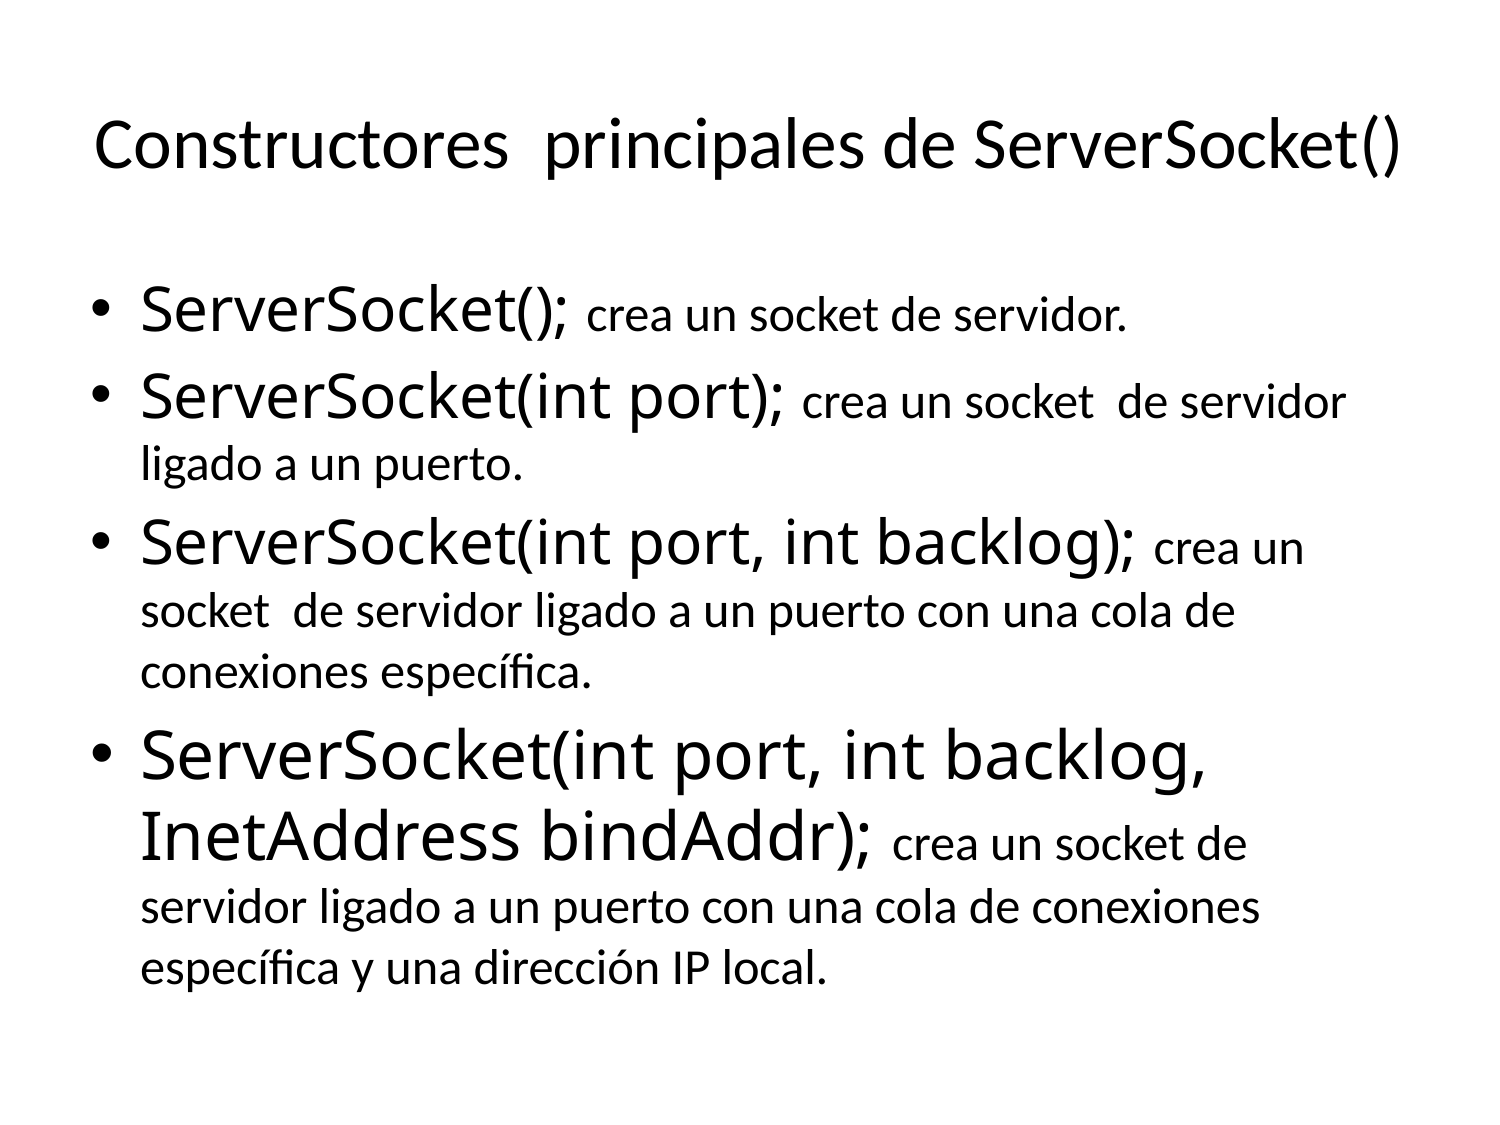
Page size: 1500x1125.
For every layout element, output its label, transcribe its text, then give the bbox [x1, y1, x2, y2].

title Constructores principales de ServerSocket() [75, 45, 1425, 233]
list ServerSocket(); crea un socket de servidor. ServerSocket(int port); crea un socket de servidor ligado a un puerto. ServerSocket(int port, int backlog); crea un socket de servidor ligado a un puerto con una cola de conexiones específica. ServerSocket(int port, int backlog, InetAddress bindAddr); crea un socket de servidor ligado a un puerto con una cola de conexiones específica y una dirección IP local. [75, 262, 1425, 1005]
